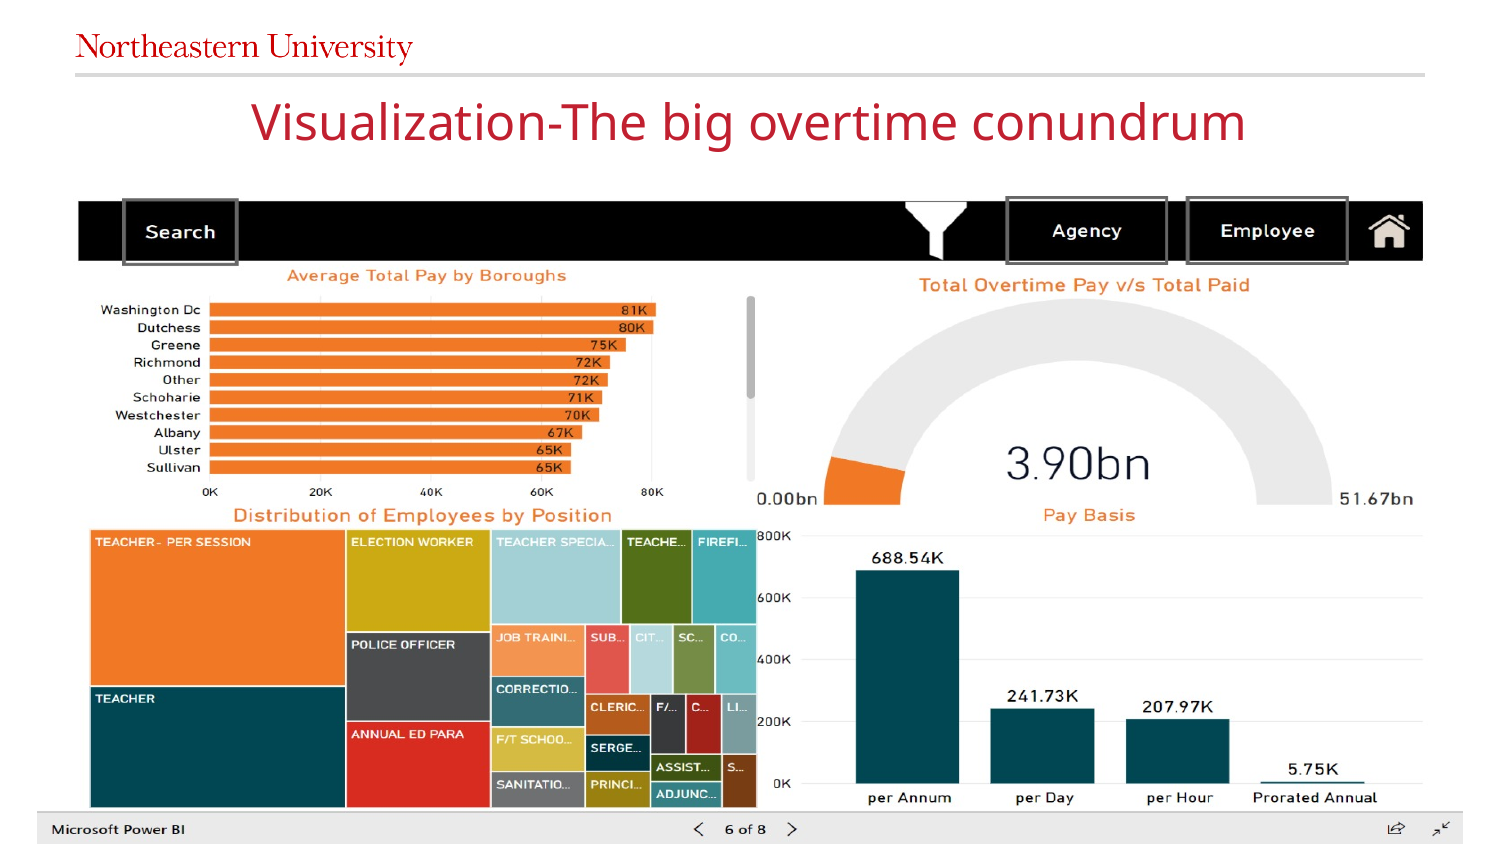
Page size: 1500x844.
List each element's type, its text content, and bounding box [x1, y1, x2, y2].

title Visualization-The big overtime conundrum [51, 72, 1449, 167]
picture [37, 195, 1463, 844]
picture [75, 33, 413, 66]
